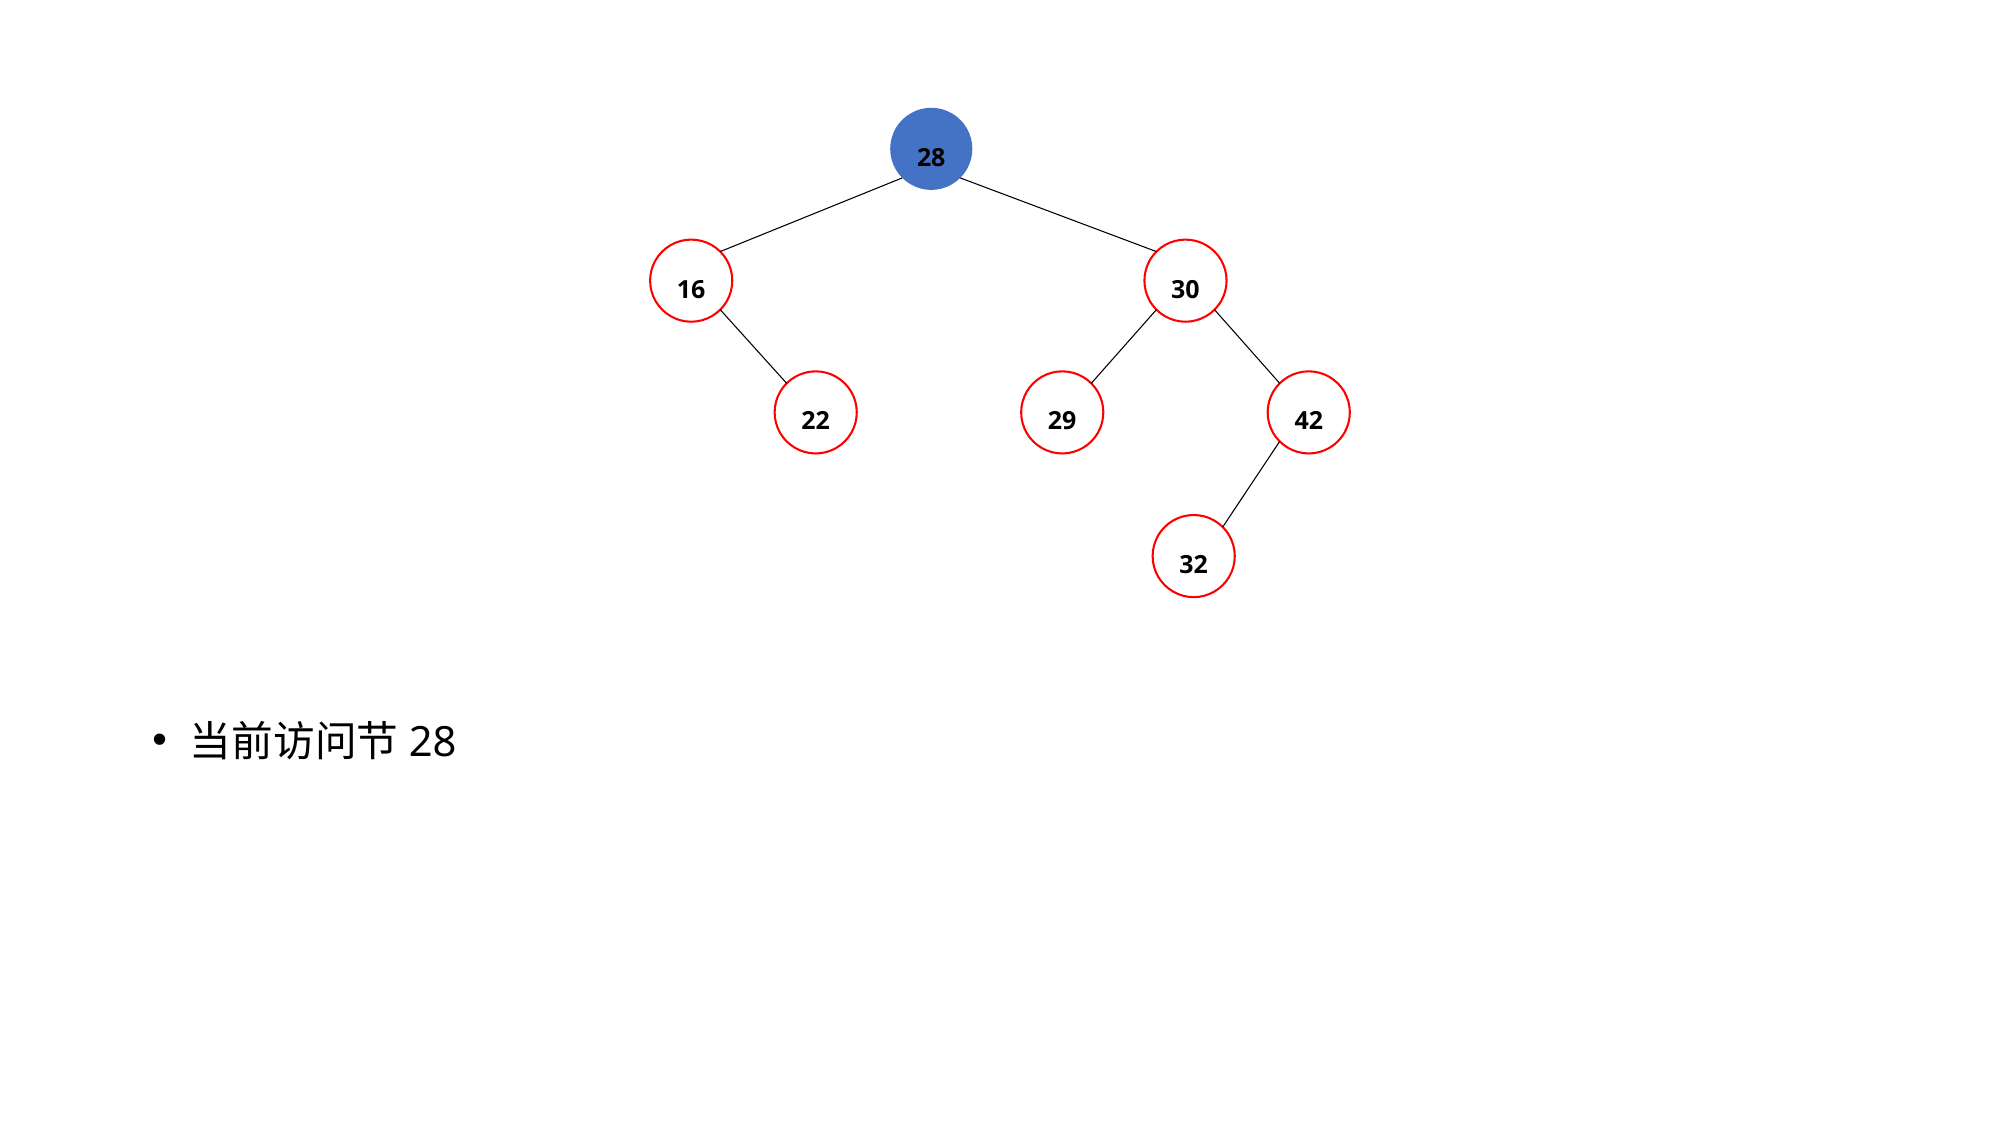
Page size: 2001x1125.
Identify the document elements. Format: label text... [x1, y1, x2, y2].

list 当前访问节28 [137, 646, 1863, 1044]
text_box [650, 107, 1350, 598]
